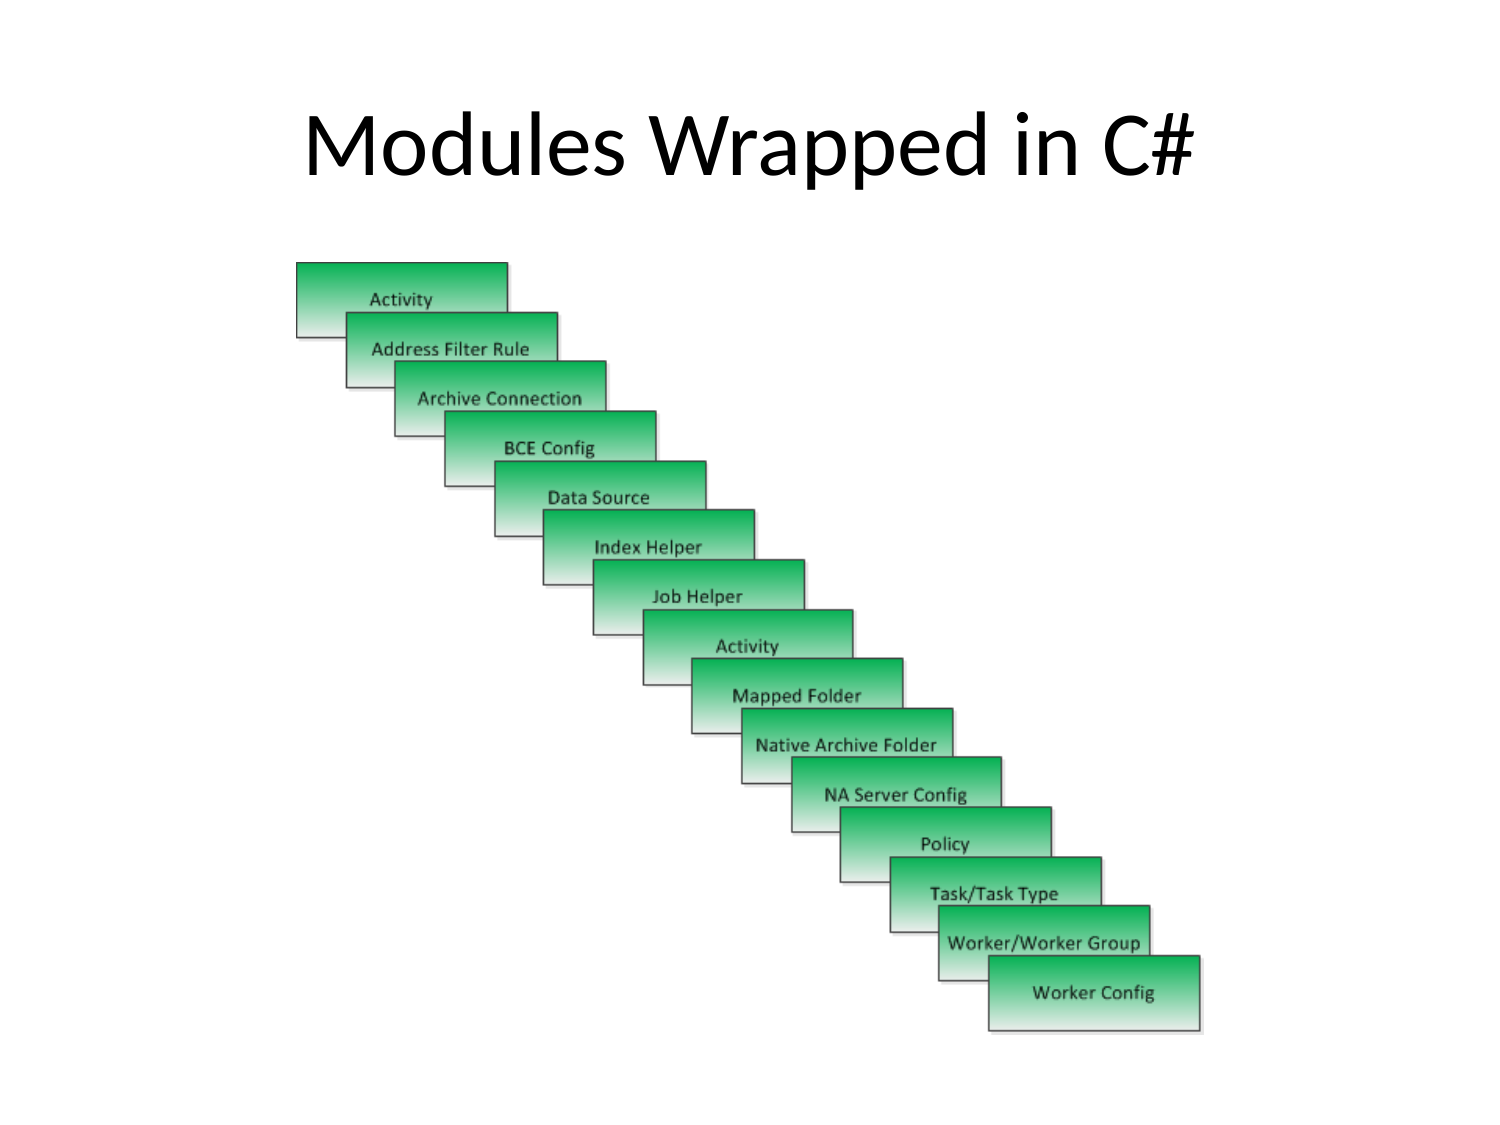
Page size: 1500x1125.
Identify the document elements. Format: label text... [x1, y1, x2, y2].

picture [295, 262, 1205, 1035]
title Modules Wrapped in C# [75, 45, 1425, 233]
